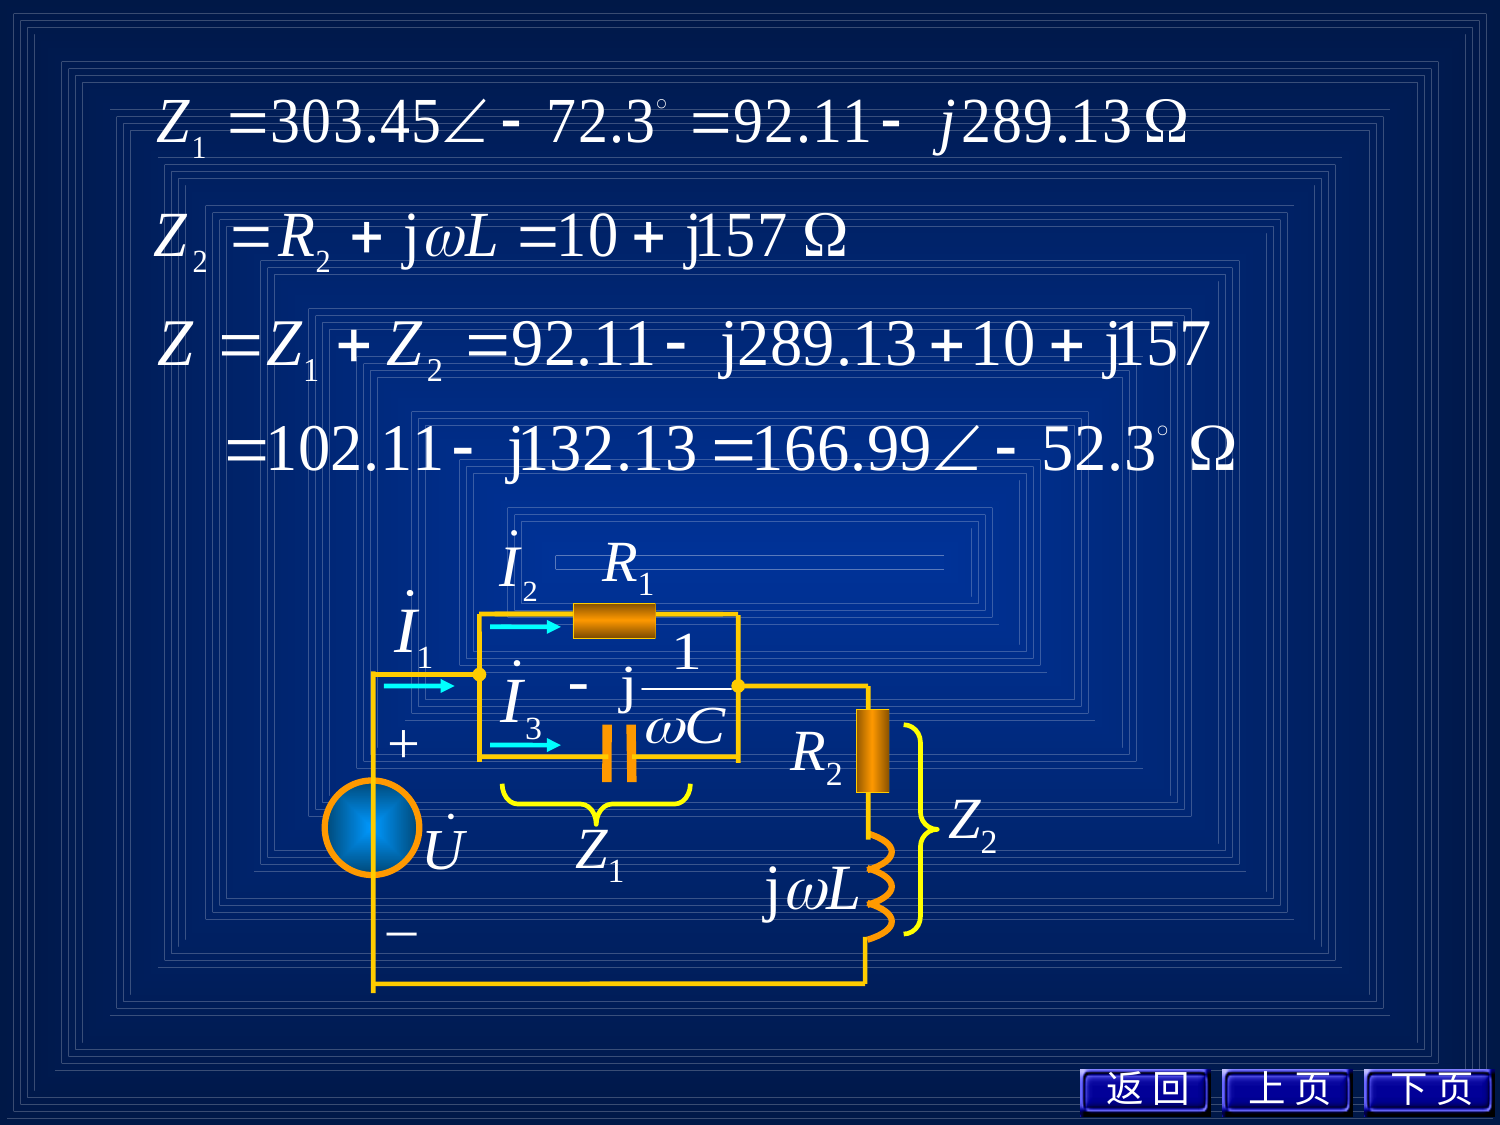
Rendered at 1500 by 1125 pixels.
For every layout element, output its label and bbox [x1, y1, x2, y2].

text_box [1080, 1057, 1211, 1118]
text_box [1364, 1057, 1495, 1118]
text_box [147, 302, 1247, 496]
text_box [147, 77, 1200, 168]
text_box [144, 196, 859, 282]
text_box [1222, 1057, 1353, 1118]
text_box [324, 515, 1015, 994]
